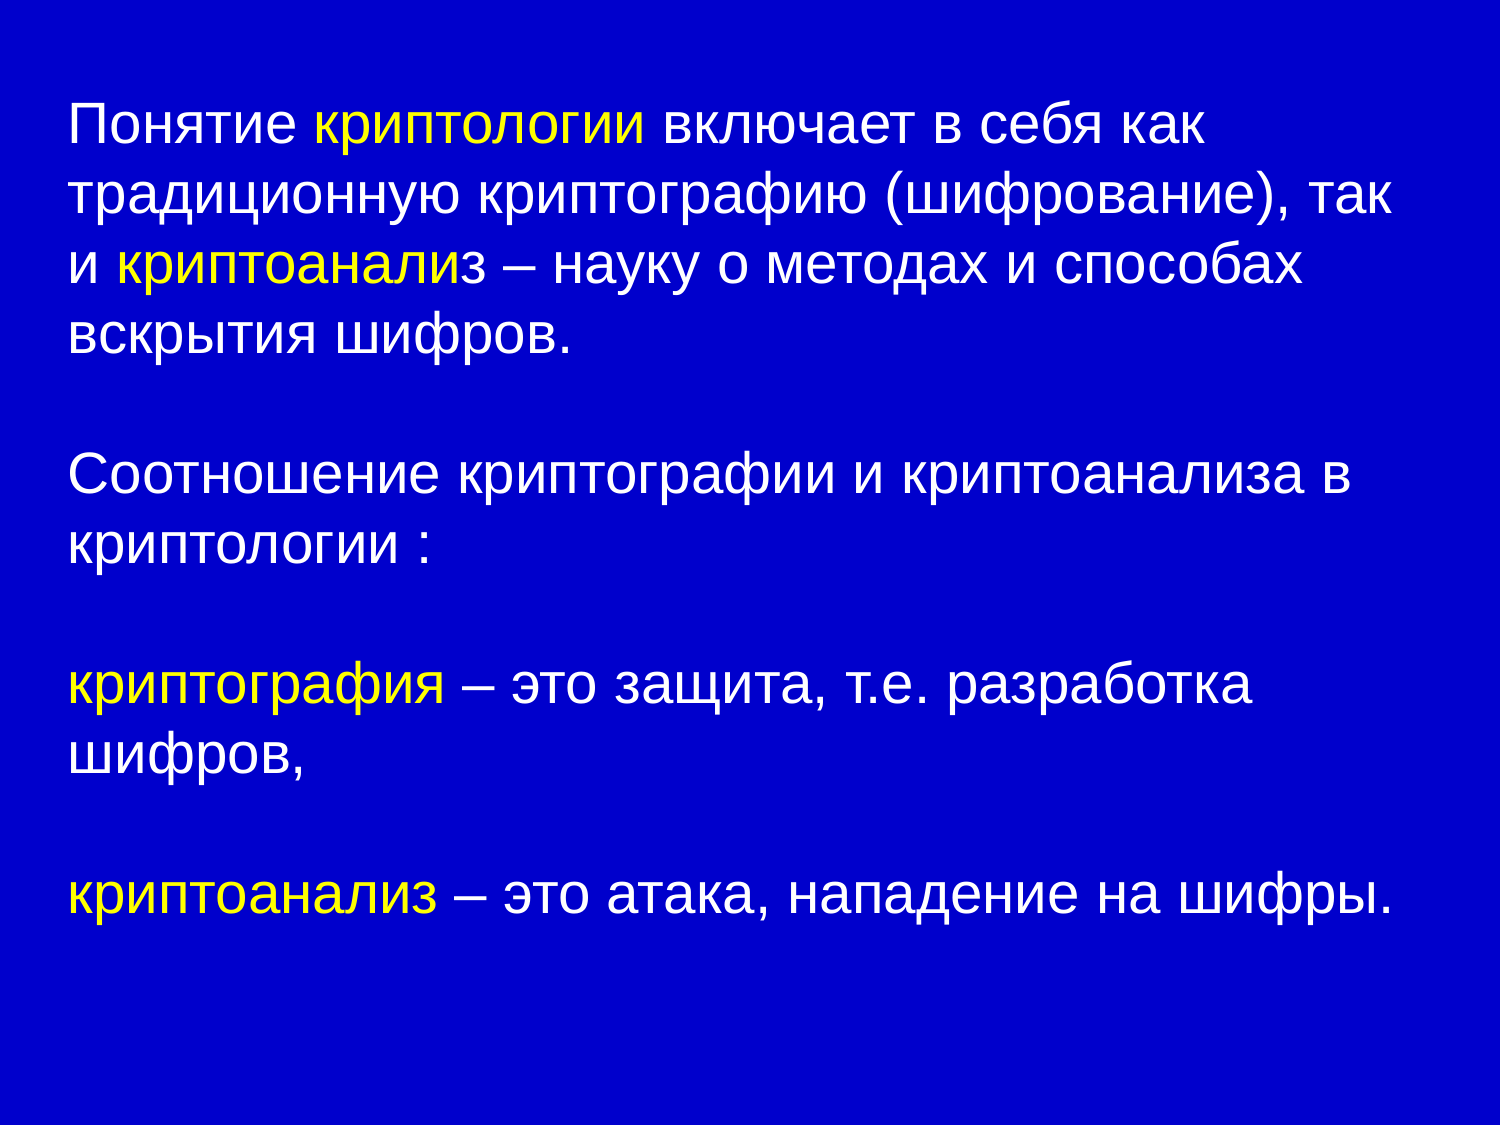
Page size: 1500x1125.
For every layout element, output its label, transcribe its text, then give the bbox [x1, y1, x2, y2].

text_box Понятие криптологии включает в себя как традиционную криптографию (шифрование), так и криптоанализ – науку о методах и способах вскрытия шифров. Соотношение криптографии и криптоанализа в криптологии : криптография – это защита, т.е. разработка шифров, криптоанализ – это атака, нападение на шифры. [53, 78, 1447, 933]
